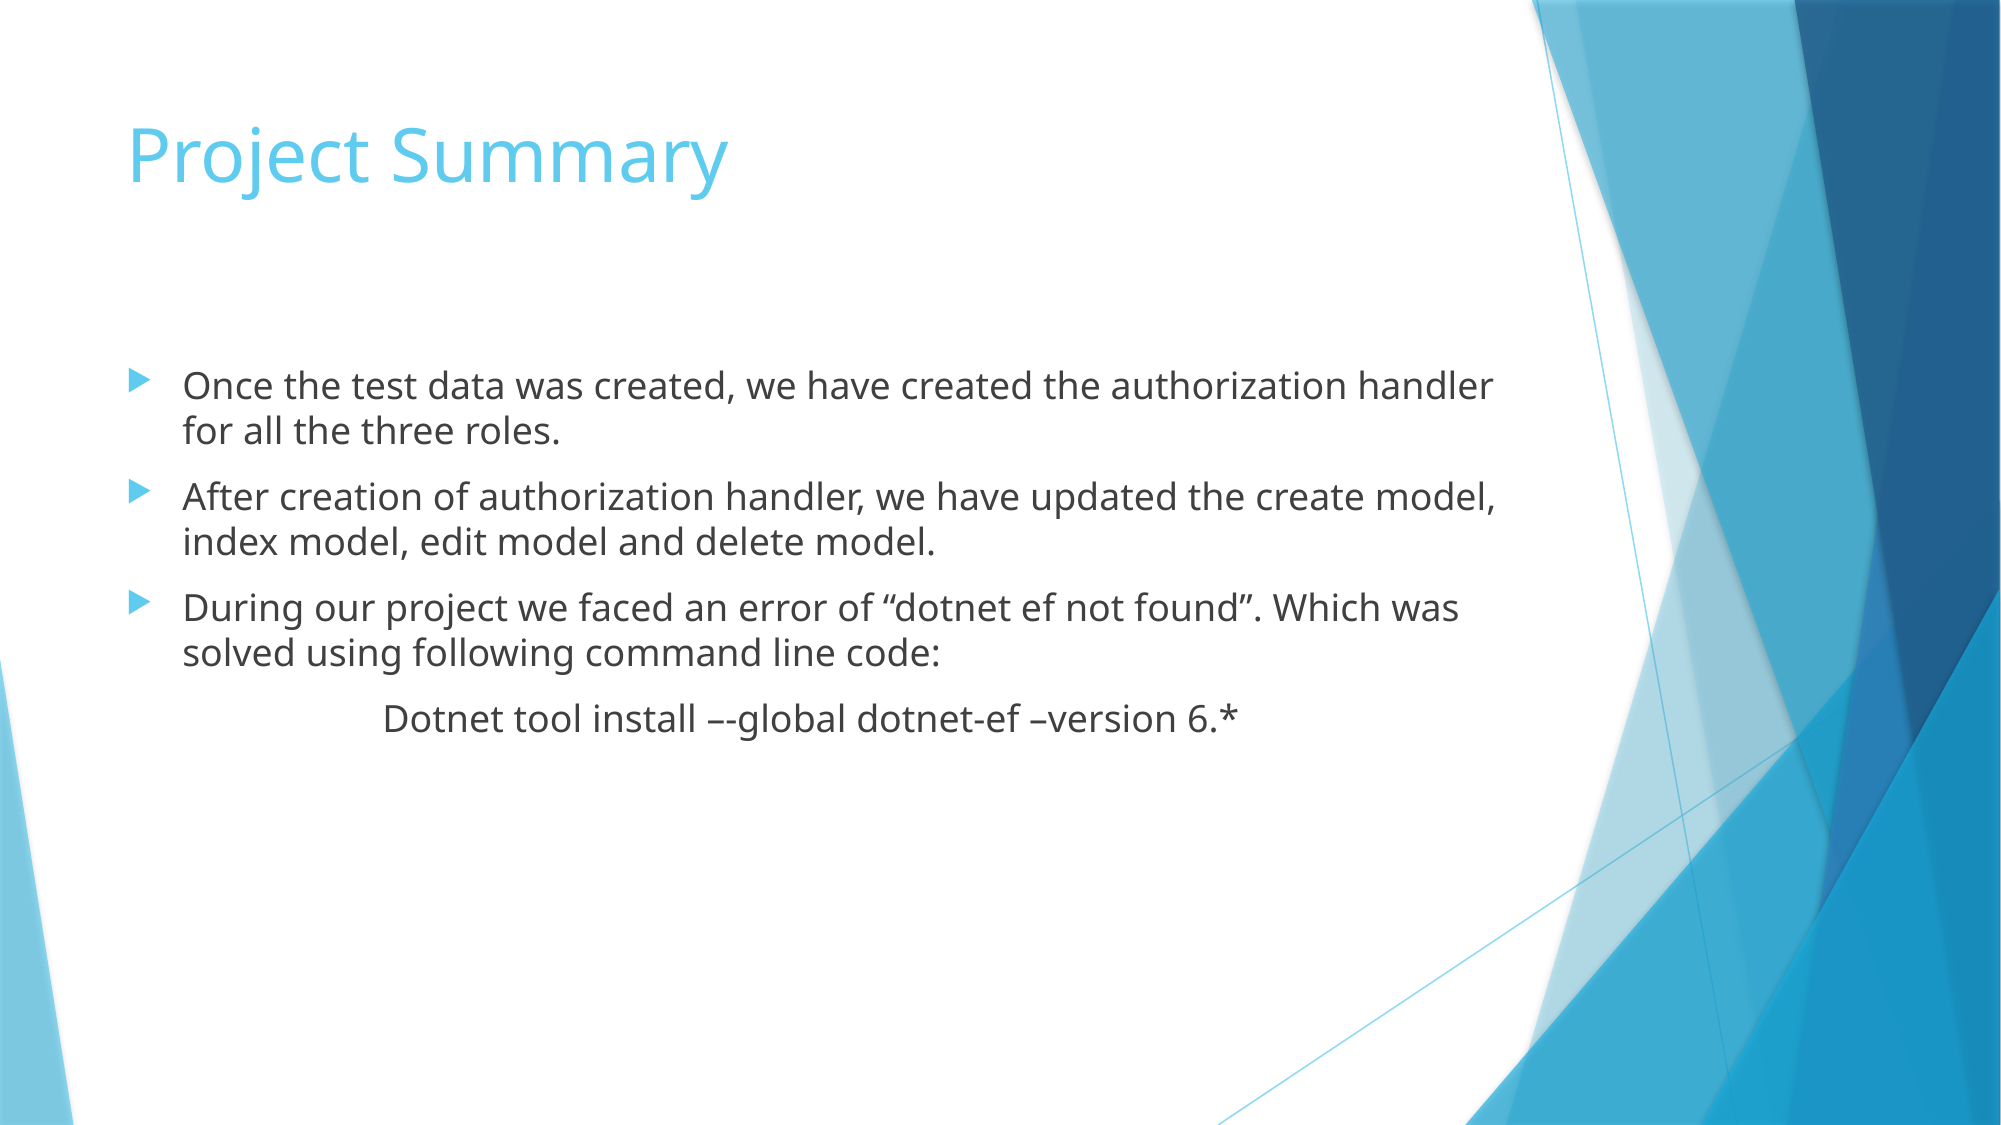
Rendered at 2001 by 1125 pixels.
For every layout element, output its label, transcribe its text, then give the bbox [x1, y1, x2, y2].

list Once the test data was created, we have created the authorization handler for all the three roles. After creation of authorization handler, we have updated the create model, index model, edit model and delete model. During our project we faced an error of “dotnet ef not found”. Which was solved using following command line code: Dotnet tool install –-global dotnet-ef –version 6.* [111, 354, 1522, 992]
title Project Summary [111, 99, 1522, 317]
